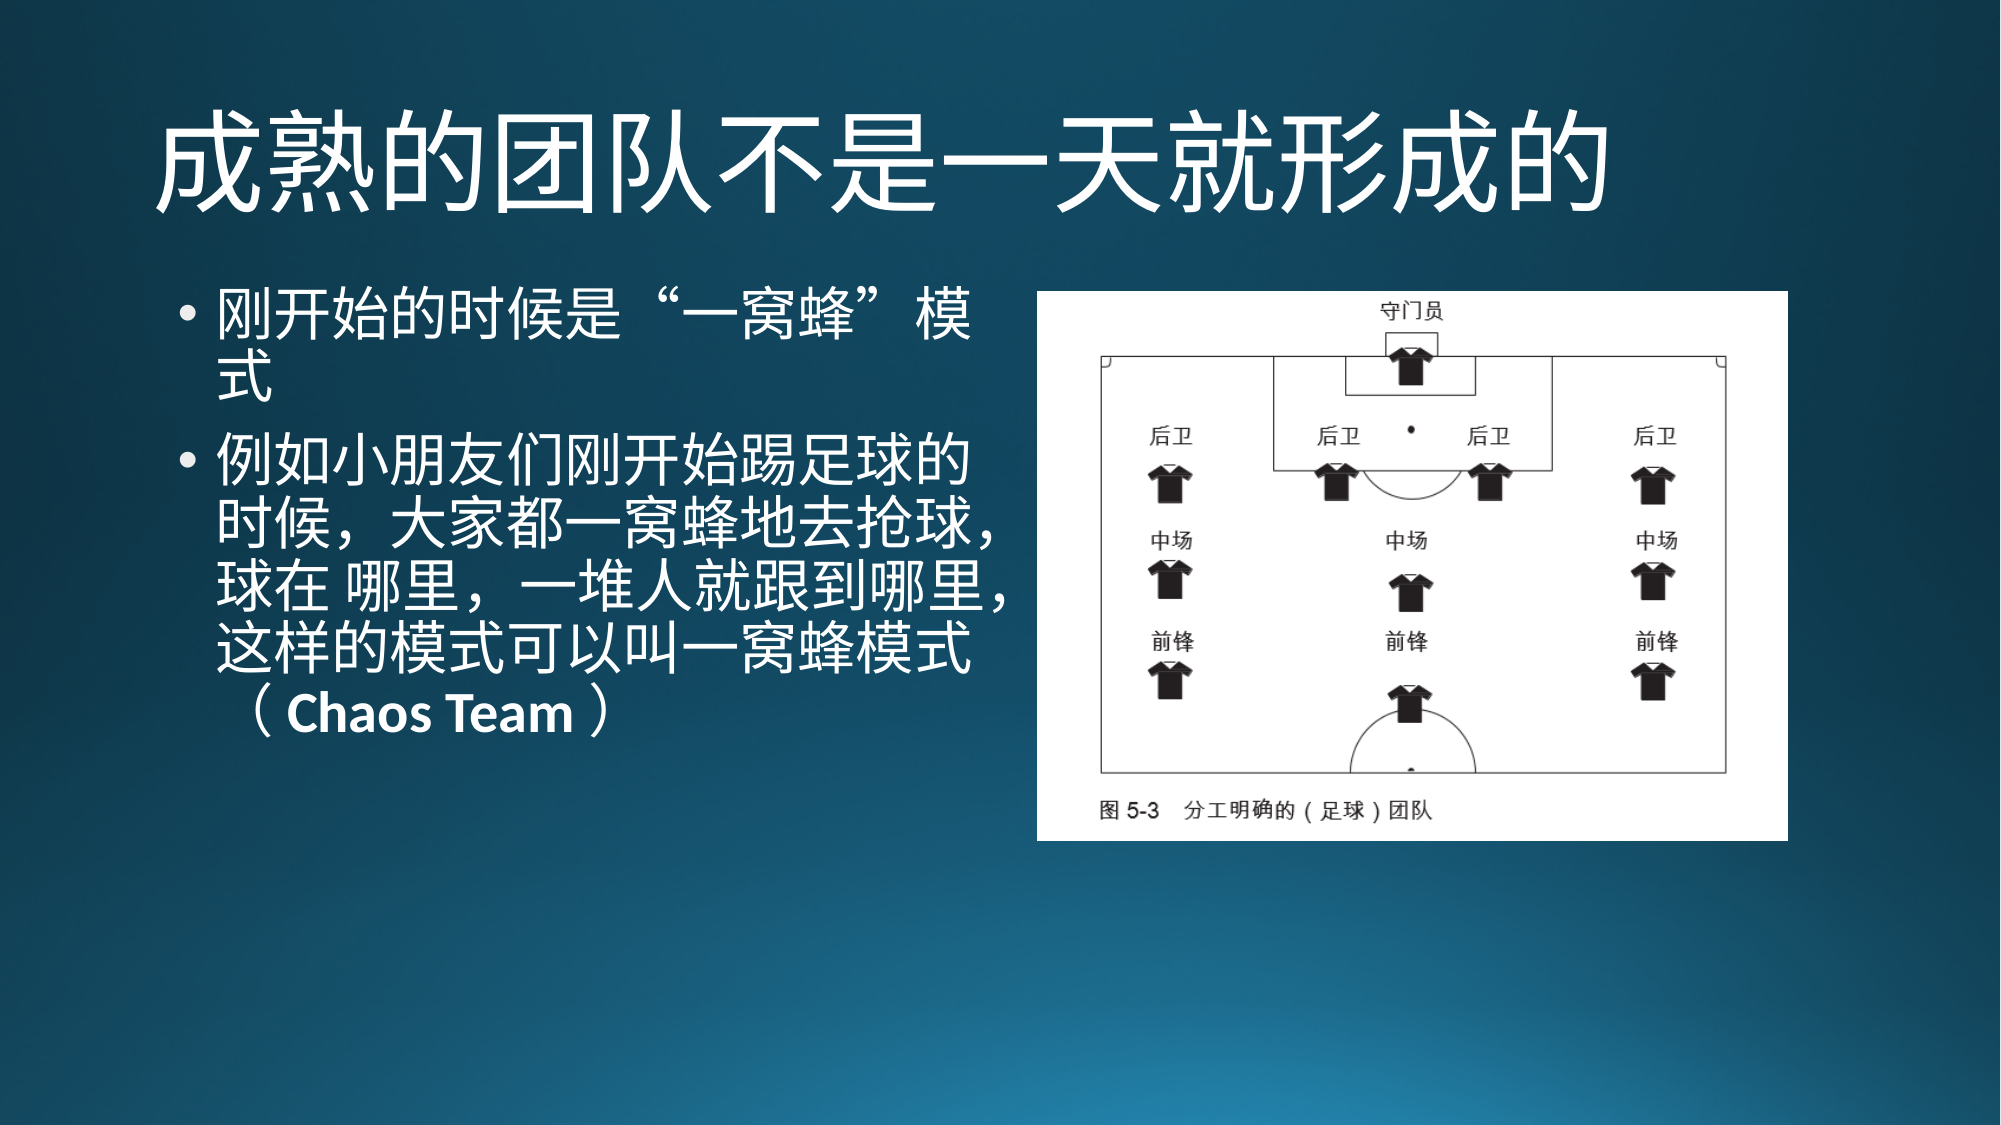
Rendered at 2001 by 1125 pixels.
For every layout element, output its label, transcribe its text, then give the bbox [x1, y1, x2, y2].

list 刚开始的时候是“一窝蜂”模式 例如小朋友们刚开始踢足球的时候，大家都一窝蜂地去抢球，球在 哪里，一堆人就跟到哪里，这样的模式可以叫一窝蜂模式（Chaos Team） [162, 277, 1025, 1037]
title 成熟的团队不是一天就形成的 [137, 59, 1863, 278]
picture [0, 0, 2001, 1125]
